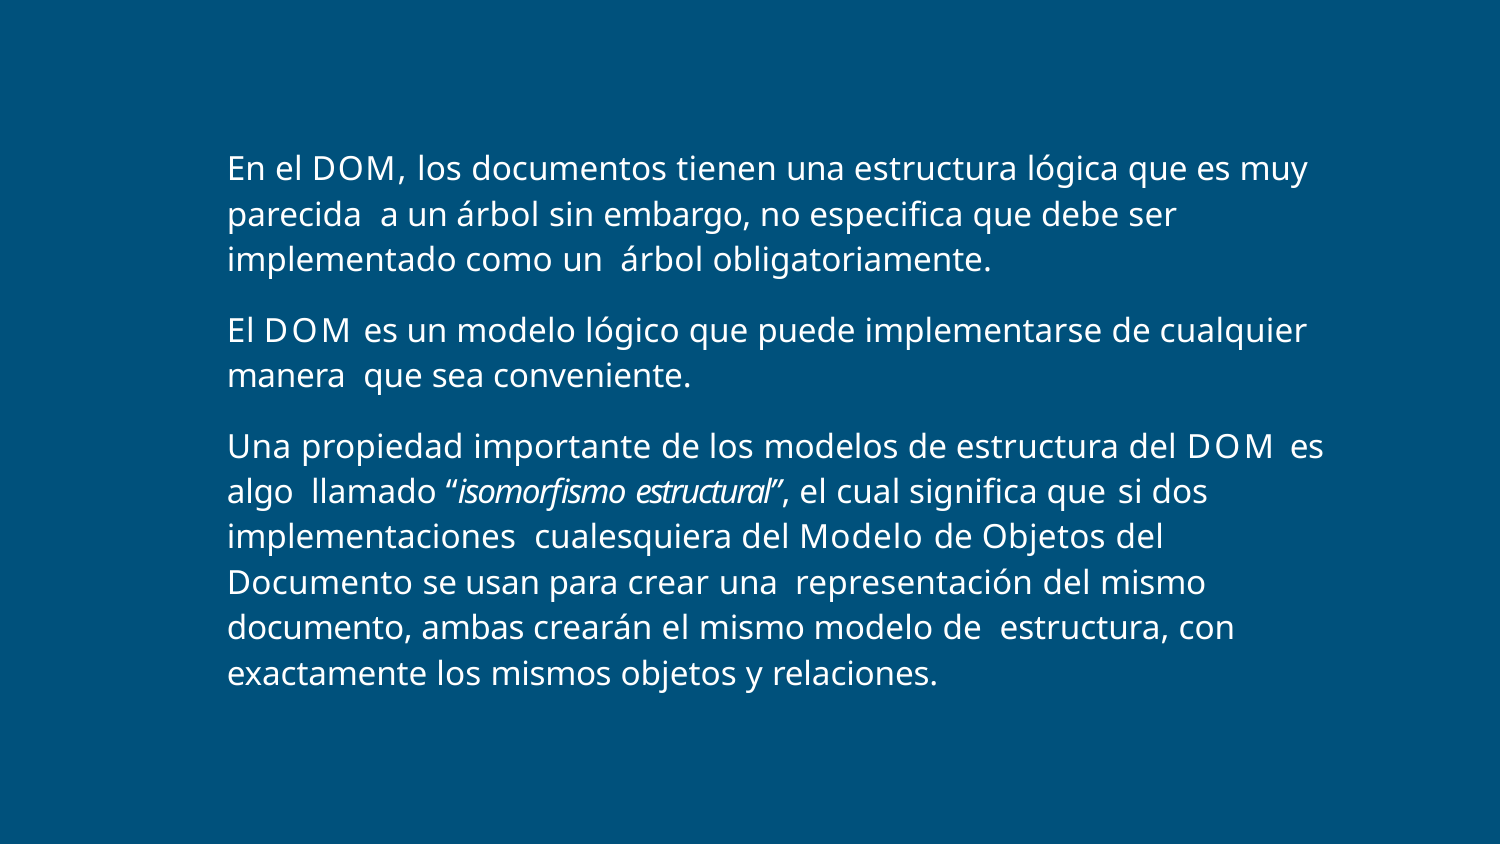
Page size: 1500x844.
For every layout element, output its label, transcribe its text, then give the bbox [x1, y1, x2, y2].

text_box En el DOM, los documentos tienen una estructura lógica que es muy parecida a un árbol sin embargo, no especiﬁca que debe ser implementado como un árbol obligatoriamente. El DOM es un modelo lógico que puede implementarse de cualquier manera que sea conveniente. Una propiedad importante de los modelos de estructura del DOM es algo llamado “isomorﬁsmo estructural”, el cual signiﬁca que si dos implementaciones cualesquiera del Modelo de Objetos del Documento se usan para crear una representación del mismo documento, ambas crearán el mismo modelo de estructura, con exactamente los mismos objetos y relaciones. [224, 139, 1353, 692]
